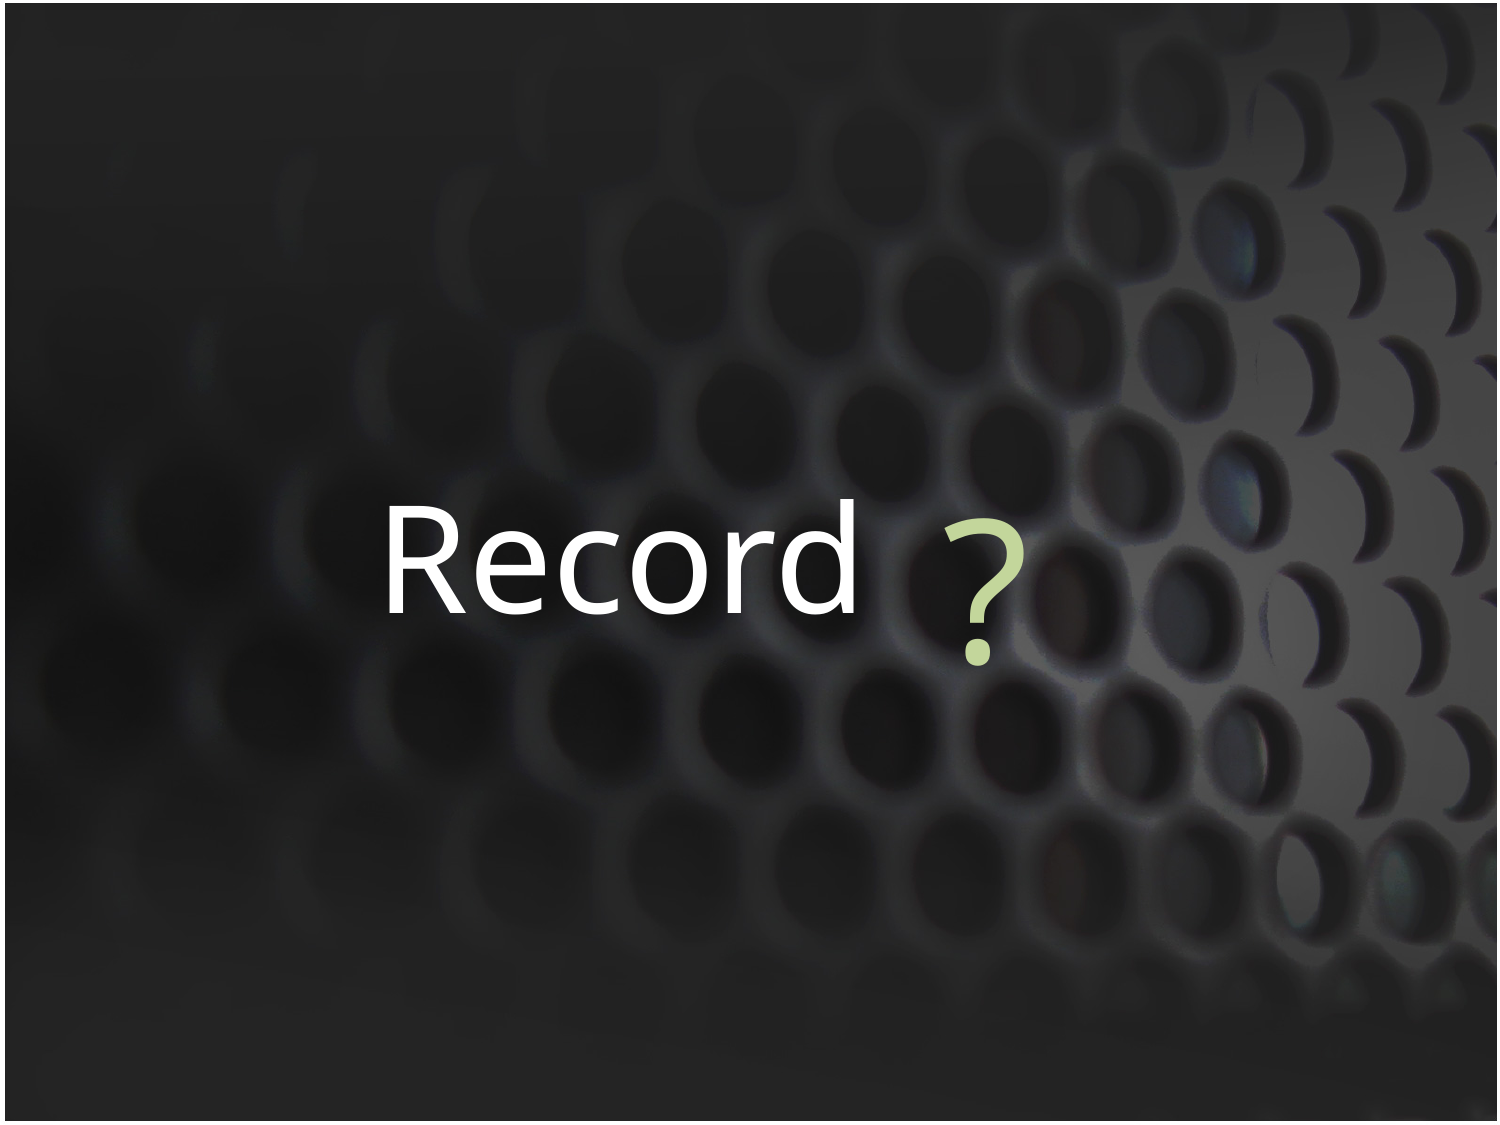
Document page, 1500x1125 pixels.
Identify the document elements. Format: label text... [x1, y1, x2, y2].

picture [0, 0, 1500, 1125]
text_box ? [927, 456, 1176, 726]
list Record [360, 456, 927, 632]
